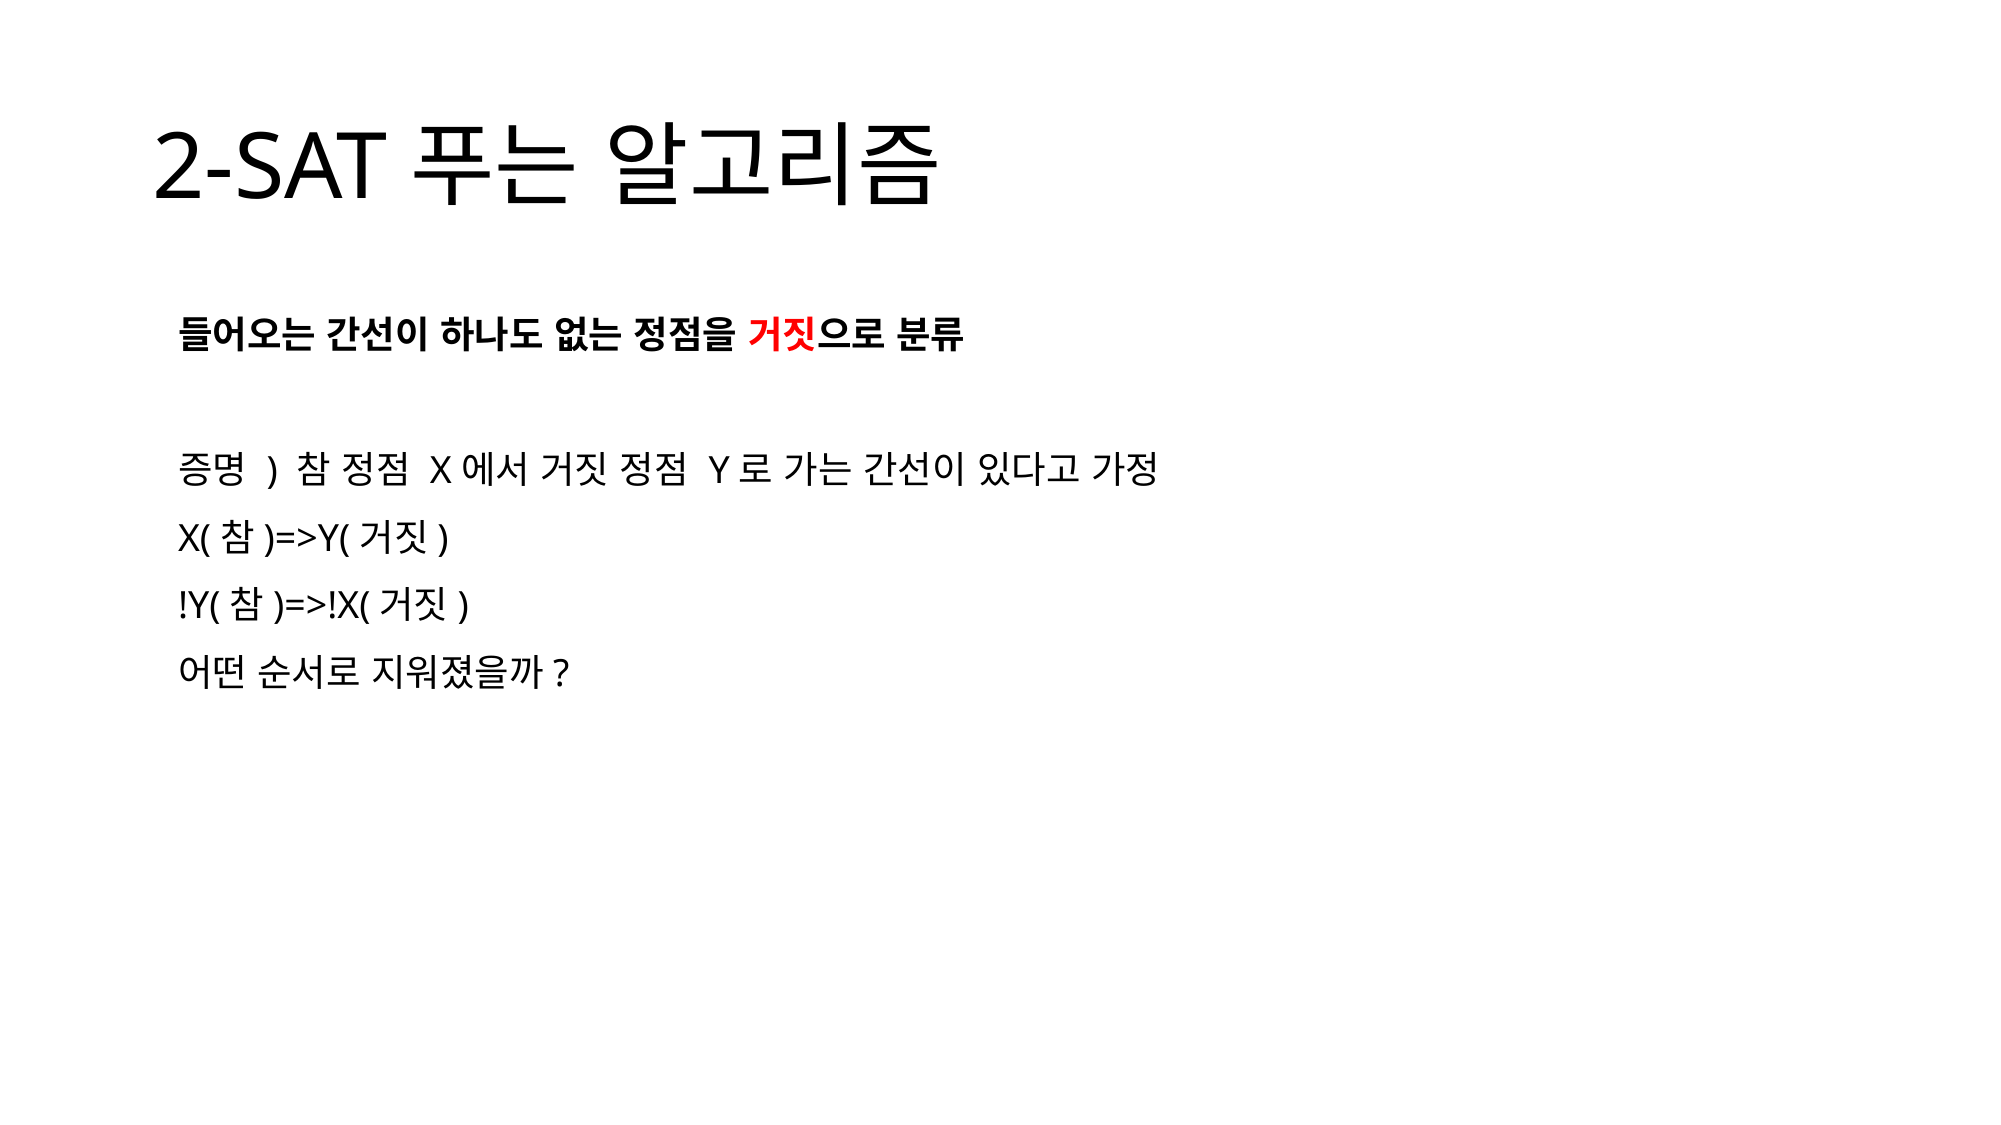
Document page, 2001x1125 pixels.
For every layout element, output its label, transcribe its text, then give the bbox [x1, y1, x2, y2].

title 2-SAT푸는 알고리즘 [137, 59, 1863, 278]
text_box 들어오는 간선이 하나도 없는 정점을 거짓으로 분류 증명 ) 참 정점 X에서 거짓 정점 Y로 가는 간선이 있다고 가정 X(참)=>Y(거짓) !Y(참)=>!X(거짓) 어떤 순서로 지워졌을까? [163, 281, 1176, 702]
